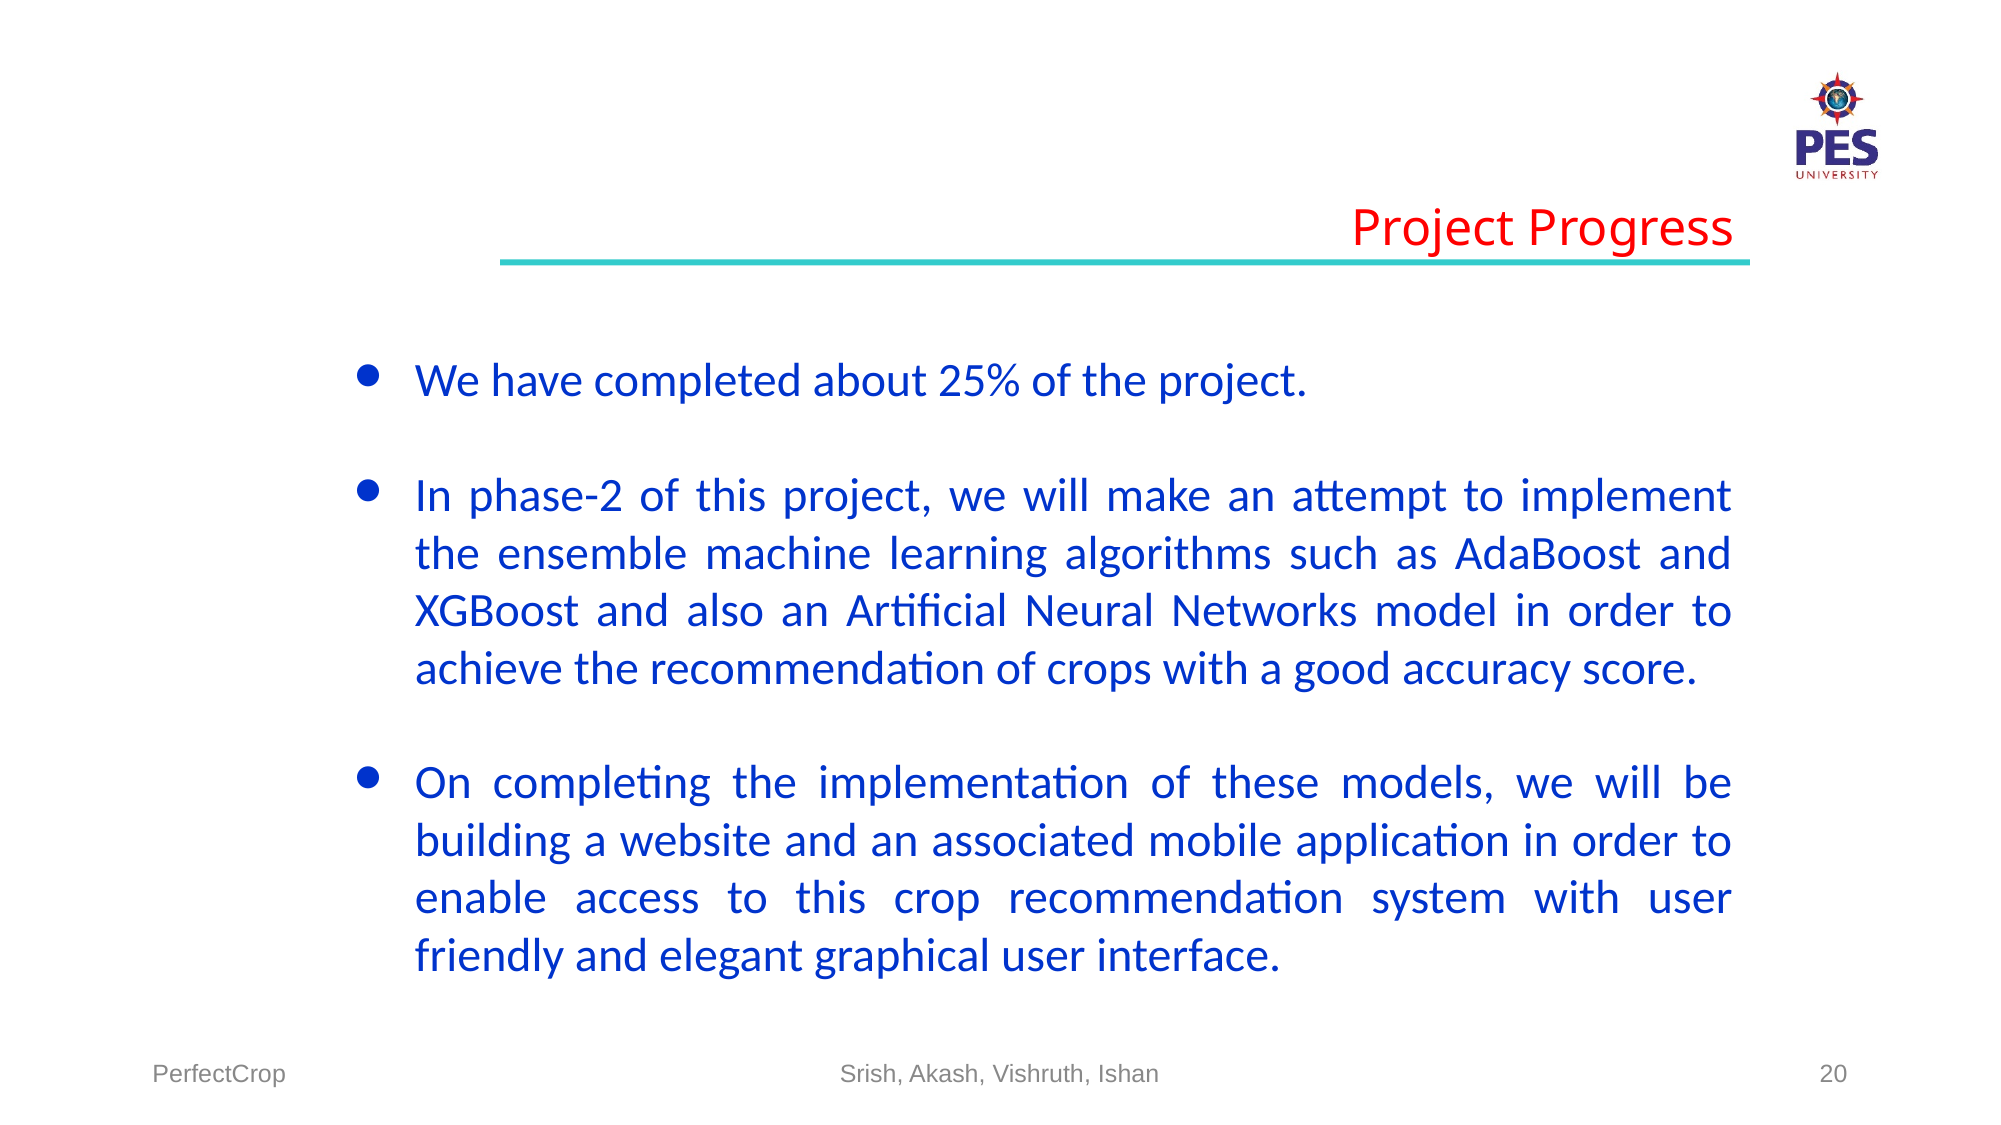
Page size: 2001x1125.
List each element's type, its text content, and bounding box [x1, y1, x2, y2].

slide_number ‹#› [1412, 1042, 1863, 1103]
text_box We have completed about 25% of the project. In phase-2 of this project, we will make an attempt to implement the ensemble machine learning algorithms such as AdaBoost and XGBoost and also an Artificial Neural Networks model in order to achieve the recommendation of crops with a good accuracy score. On completing the implementation of these models, we will be building a website and an associated mobile application in order to enable access to this crop recommendation system with user friendly and elegant graphical user interface. [324, 341, 1750, 965]
footer Srish, Akash, Vishruth, Ishan [662, 1042, 1338, 1103]
picture [1749, 37, 1925, 213]
text_box Project Progress [312, 187, 1750, 263]
slide_number PerfectCrop [137, 1042, 588, 1103]
